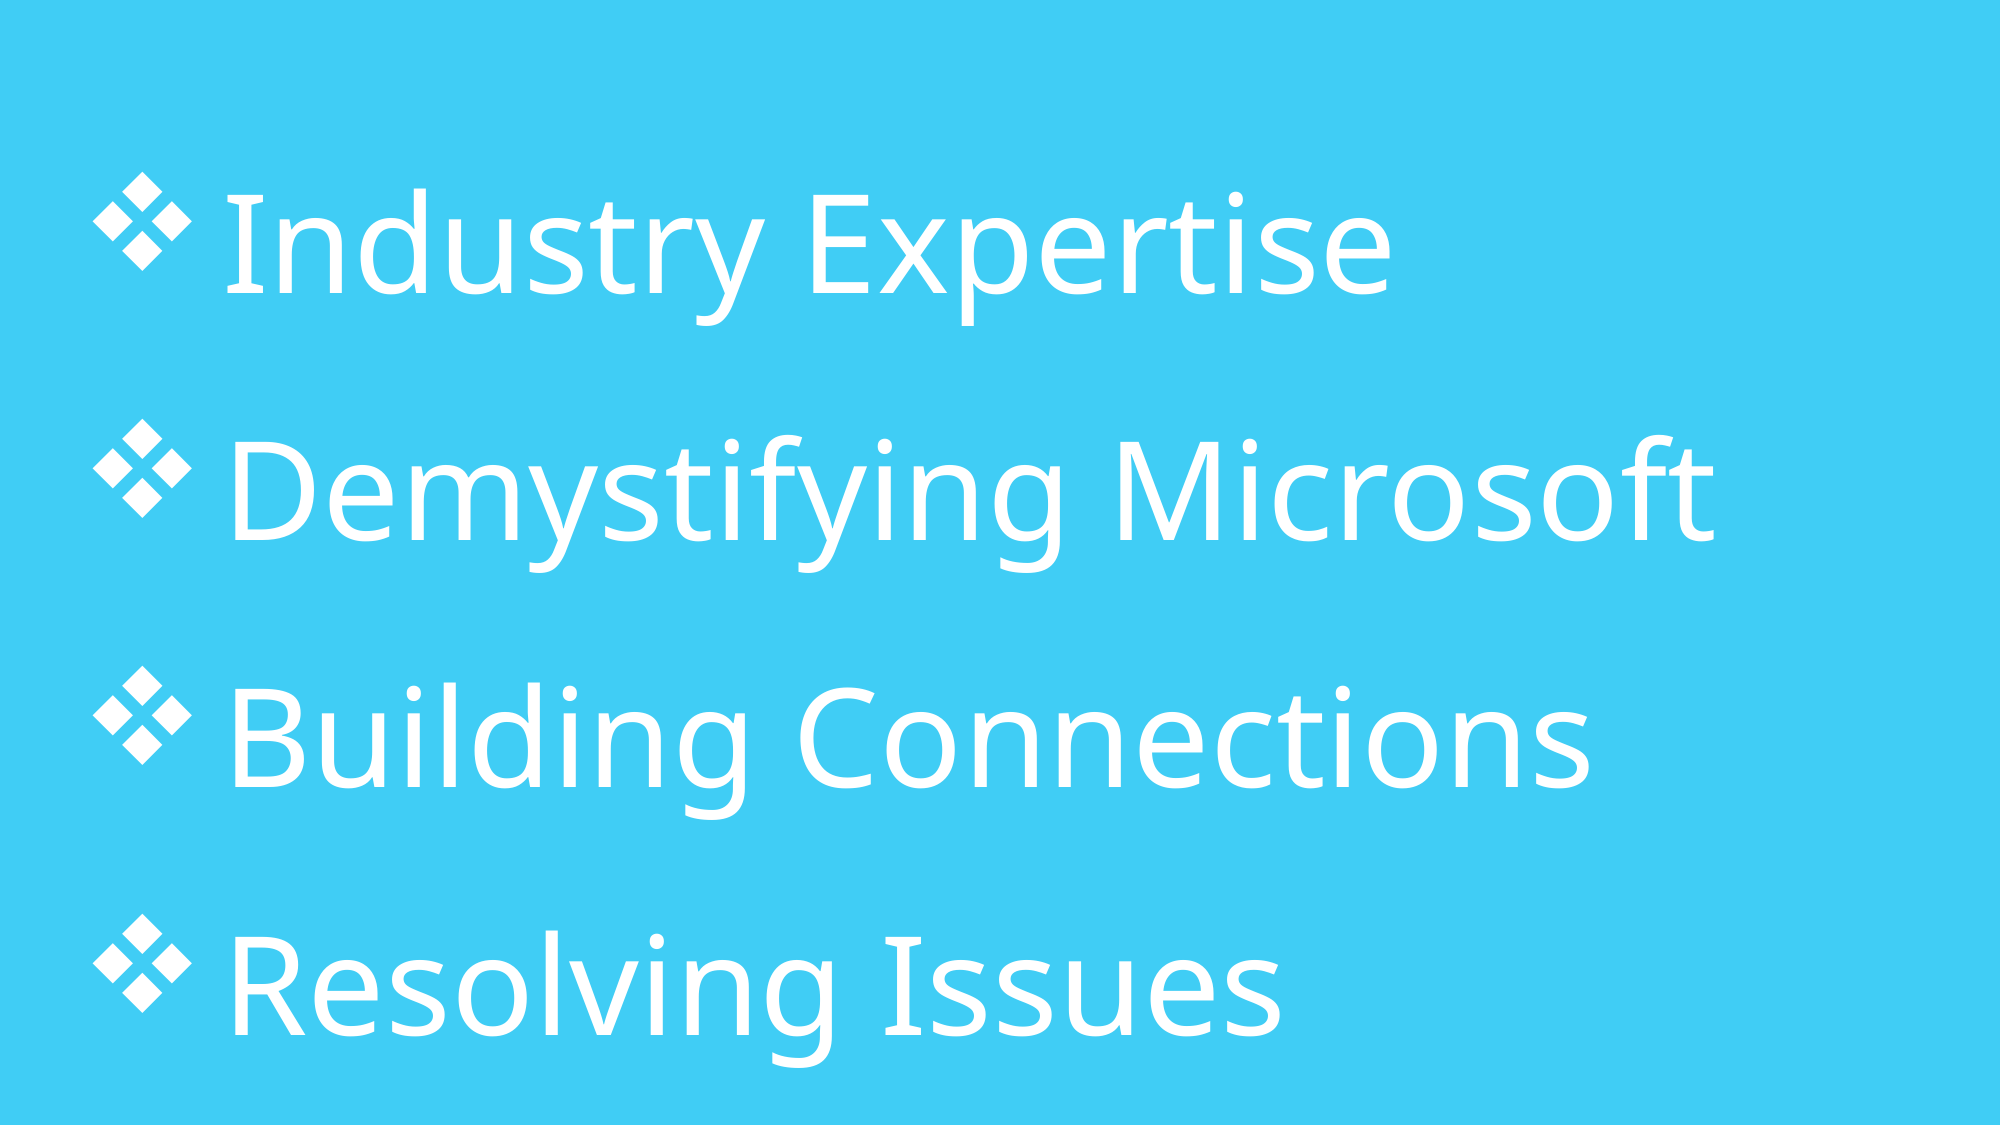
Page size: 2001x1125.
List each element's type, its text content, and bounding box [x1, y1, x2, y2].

text_box Industry Expertise Demystifying Microsoft Building Connections Resolving Issues [66, 65, 2000, 1071]
